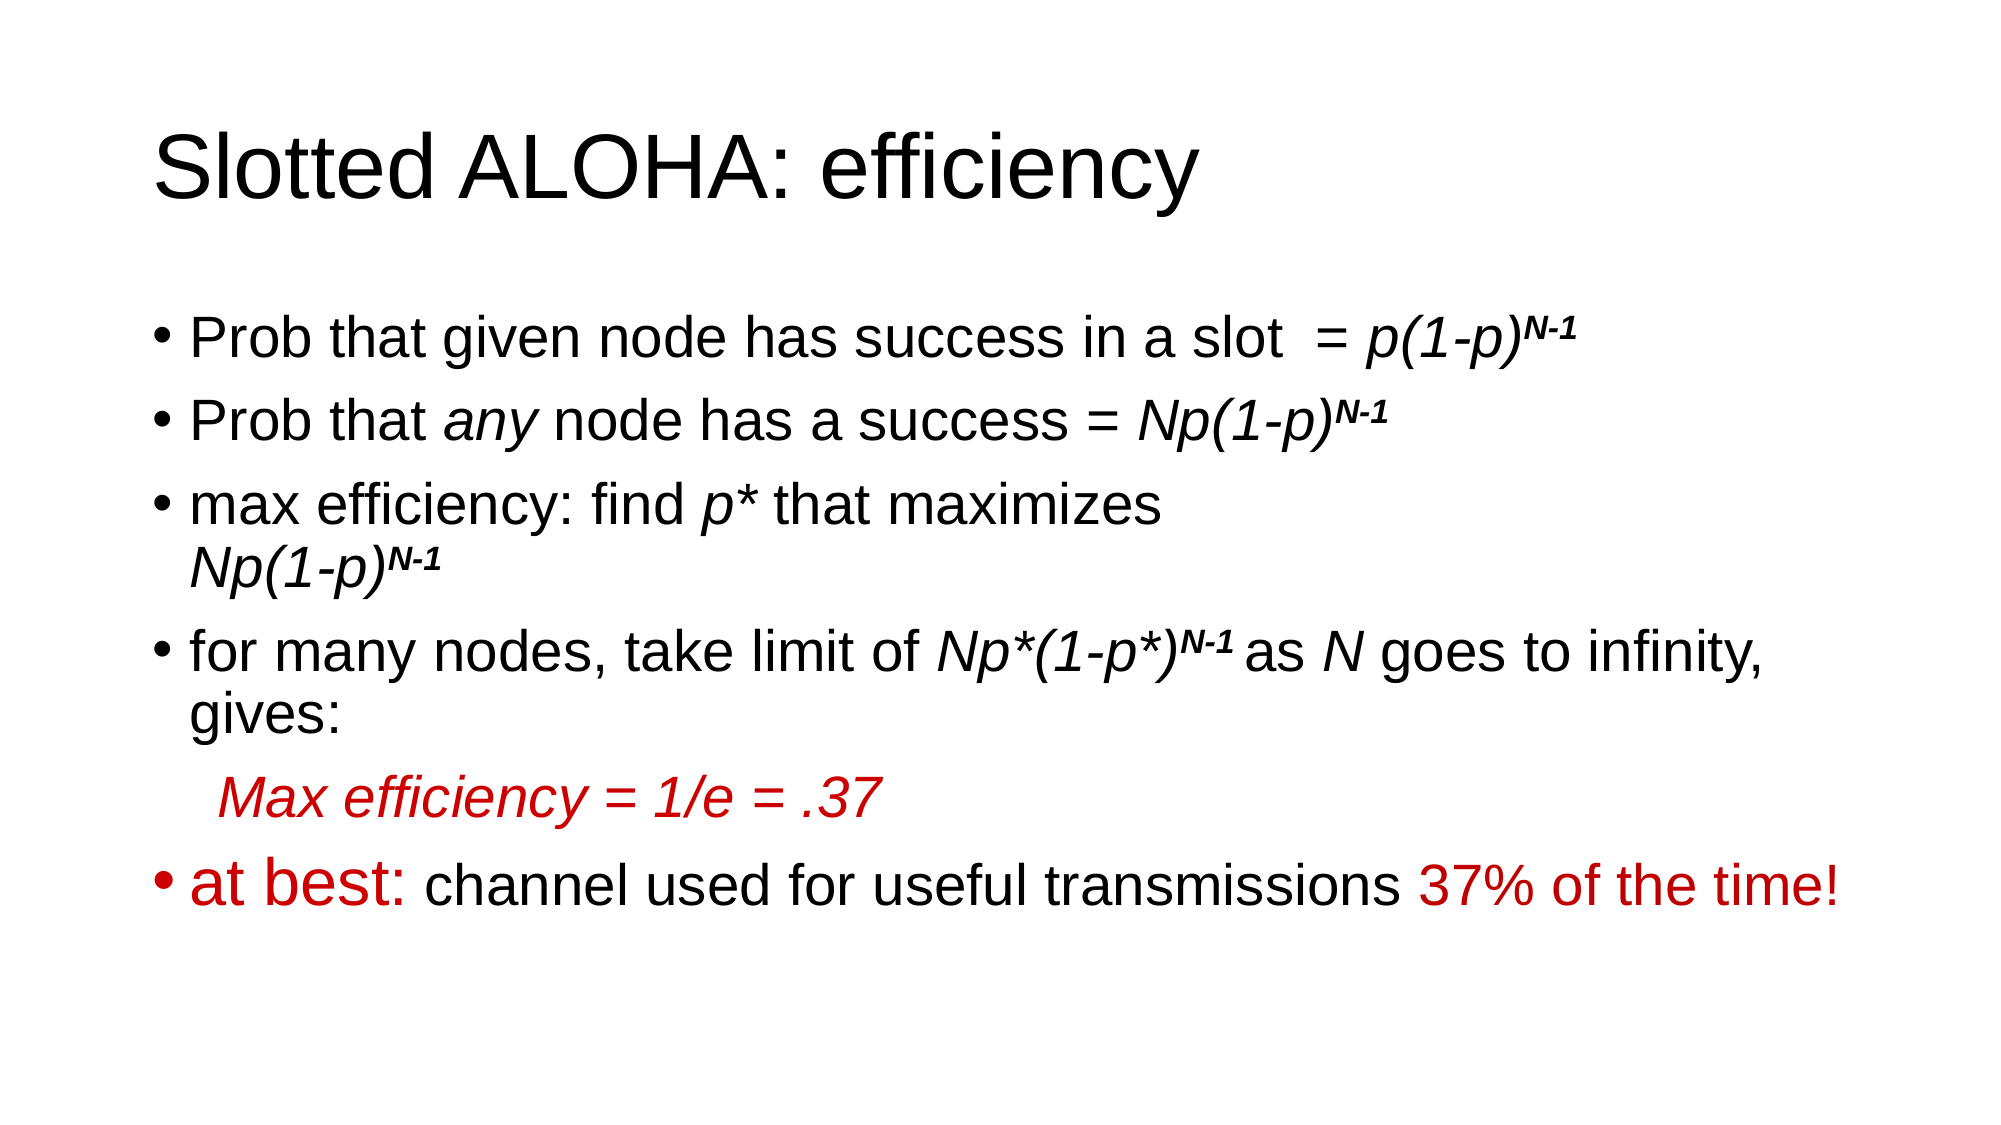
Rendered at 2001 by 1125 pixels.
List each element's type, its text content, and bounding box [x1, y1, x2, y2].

list Prob that given node has success in a slot = p(1-p)N-1 Prob that any node has a success = Np(1-p)N-1 max efficiency: find p* that maximizes Np(1-p)N-1 for many nodes, take limit of Np*(1-p*)N-1 as N goes to infinity, gives: Max efficiency = 1/e = .37 at best: channel used for useful transmissions 37% of the time! [137, 299, 1863, 1014]
title Slotted ALOHA: efficiency [137, 59, 1863, 278]
